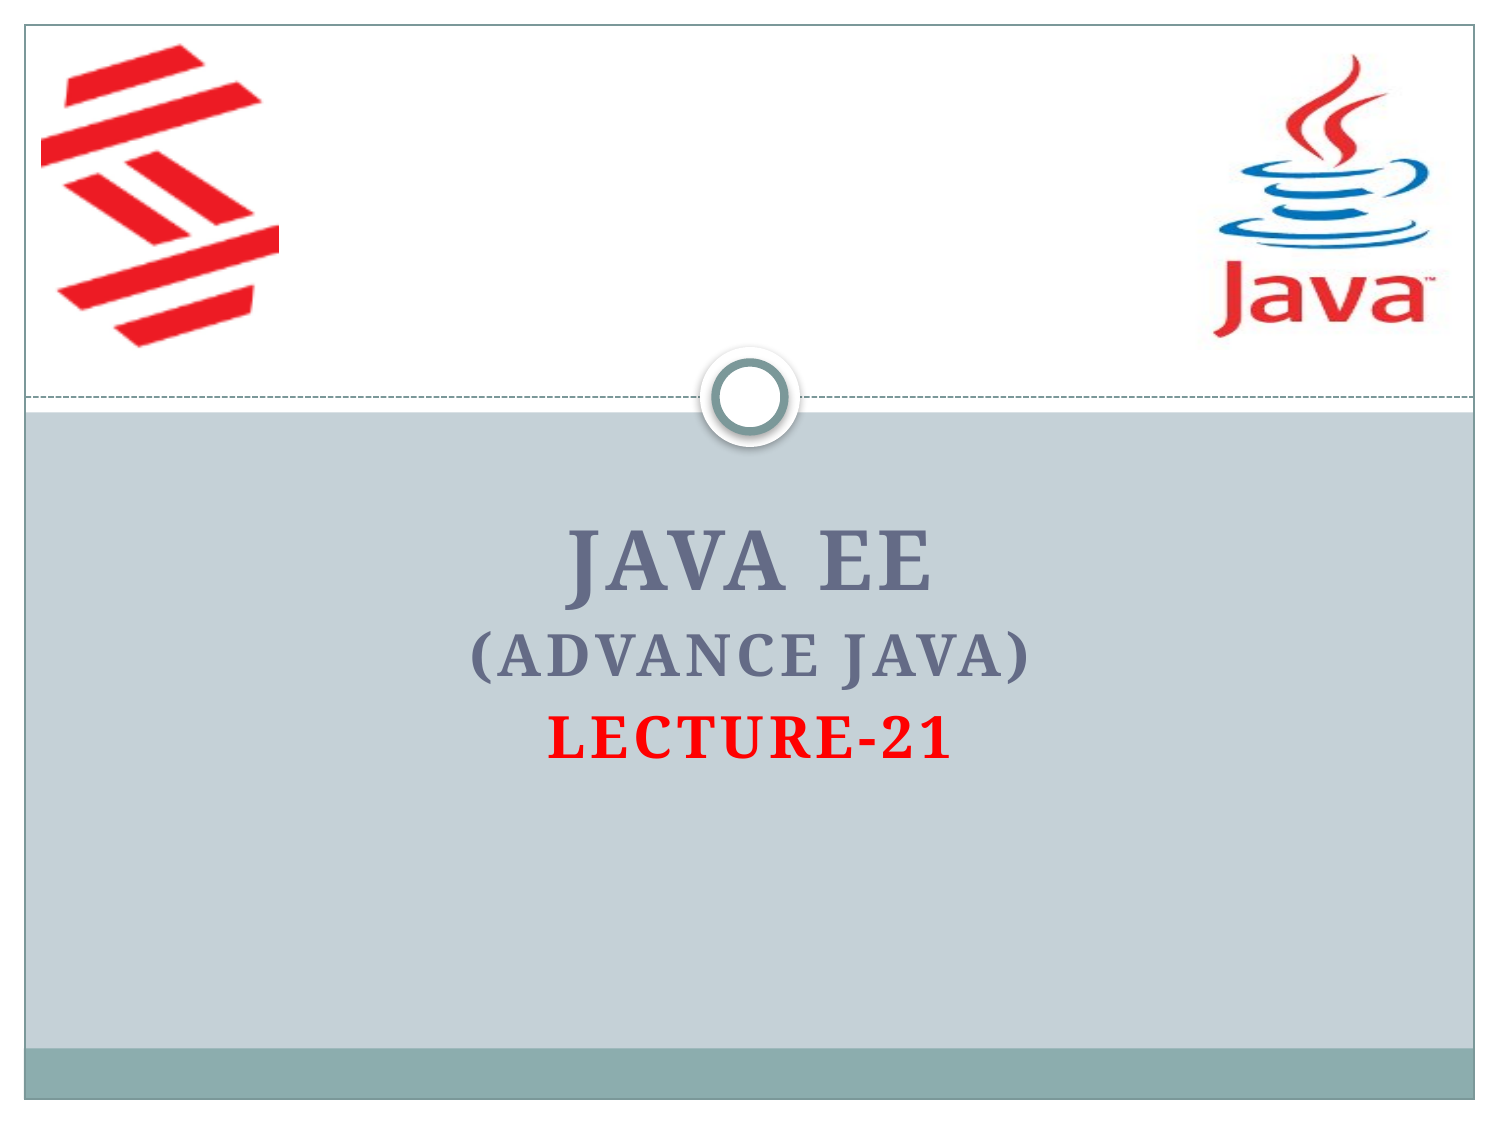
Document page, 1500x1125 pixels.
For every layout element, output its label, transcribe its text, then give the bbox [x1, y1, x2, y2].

subtitle Java ee (ADVANCE JAVA) Lecture-21 [225, 499, 1275, 787]
picture [1163, 42, 1471, 351]
picture [40, 42, 279, 362]
